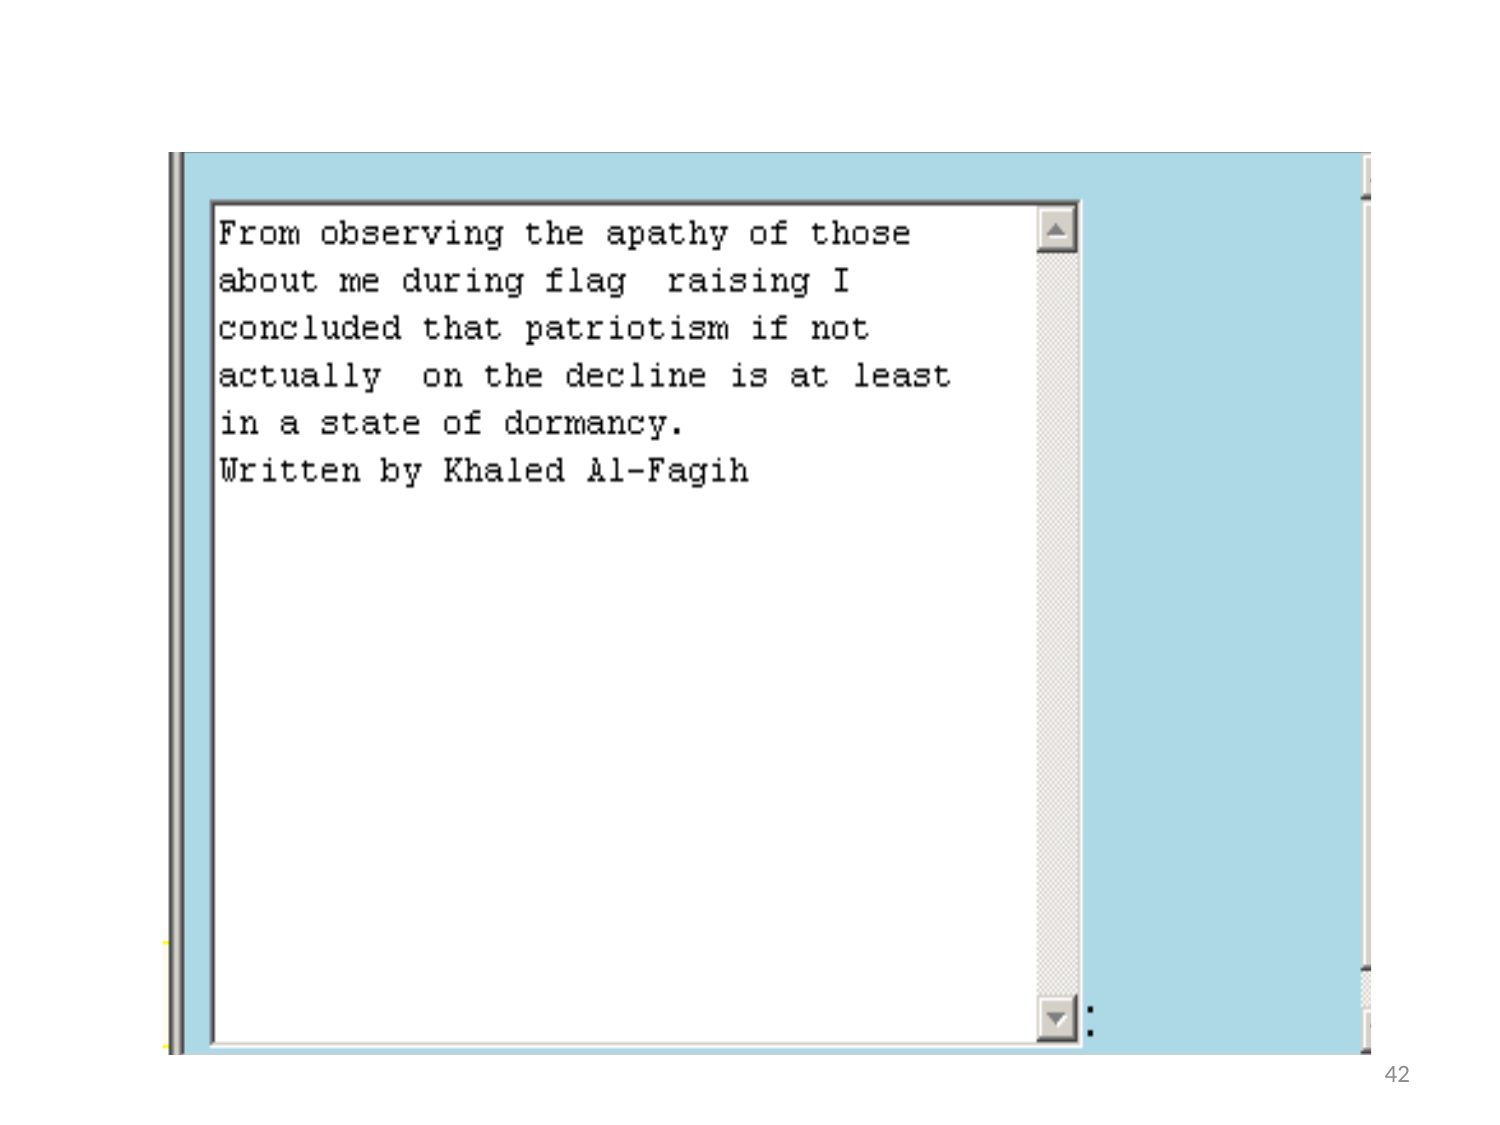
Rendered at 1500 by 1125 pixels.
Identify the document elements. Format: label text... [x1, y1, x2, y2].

picture [162, 152, 1372, 1055]
slide_number 42 [1074, 1042, 1425, 1103]
